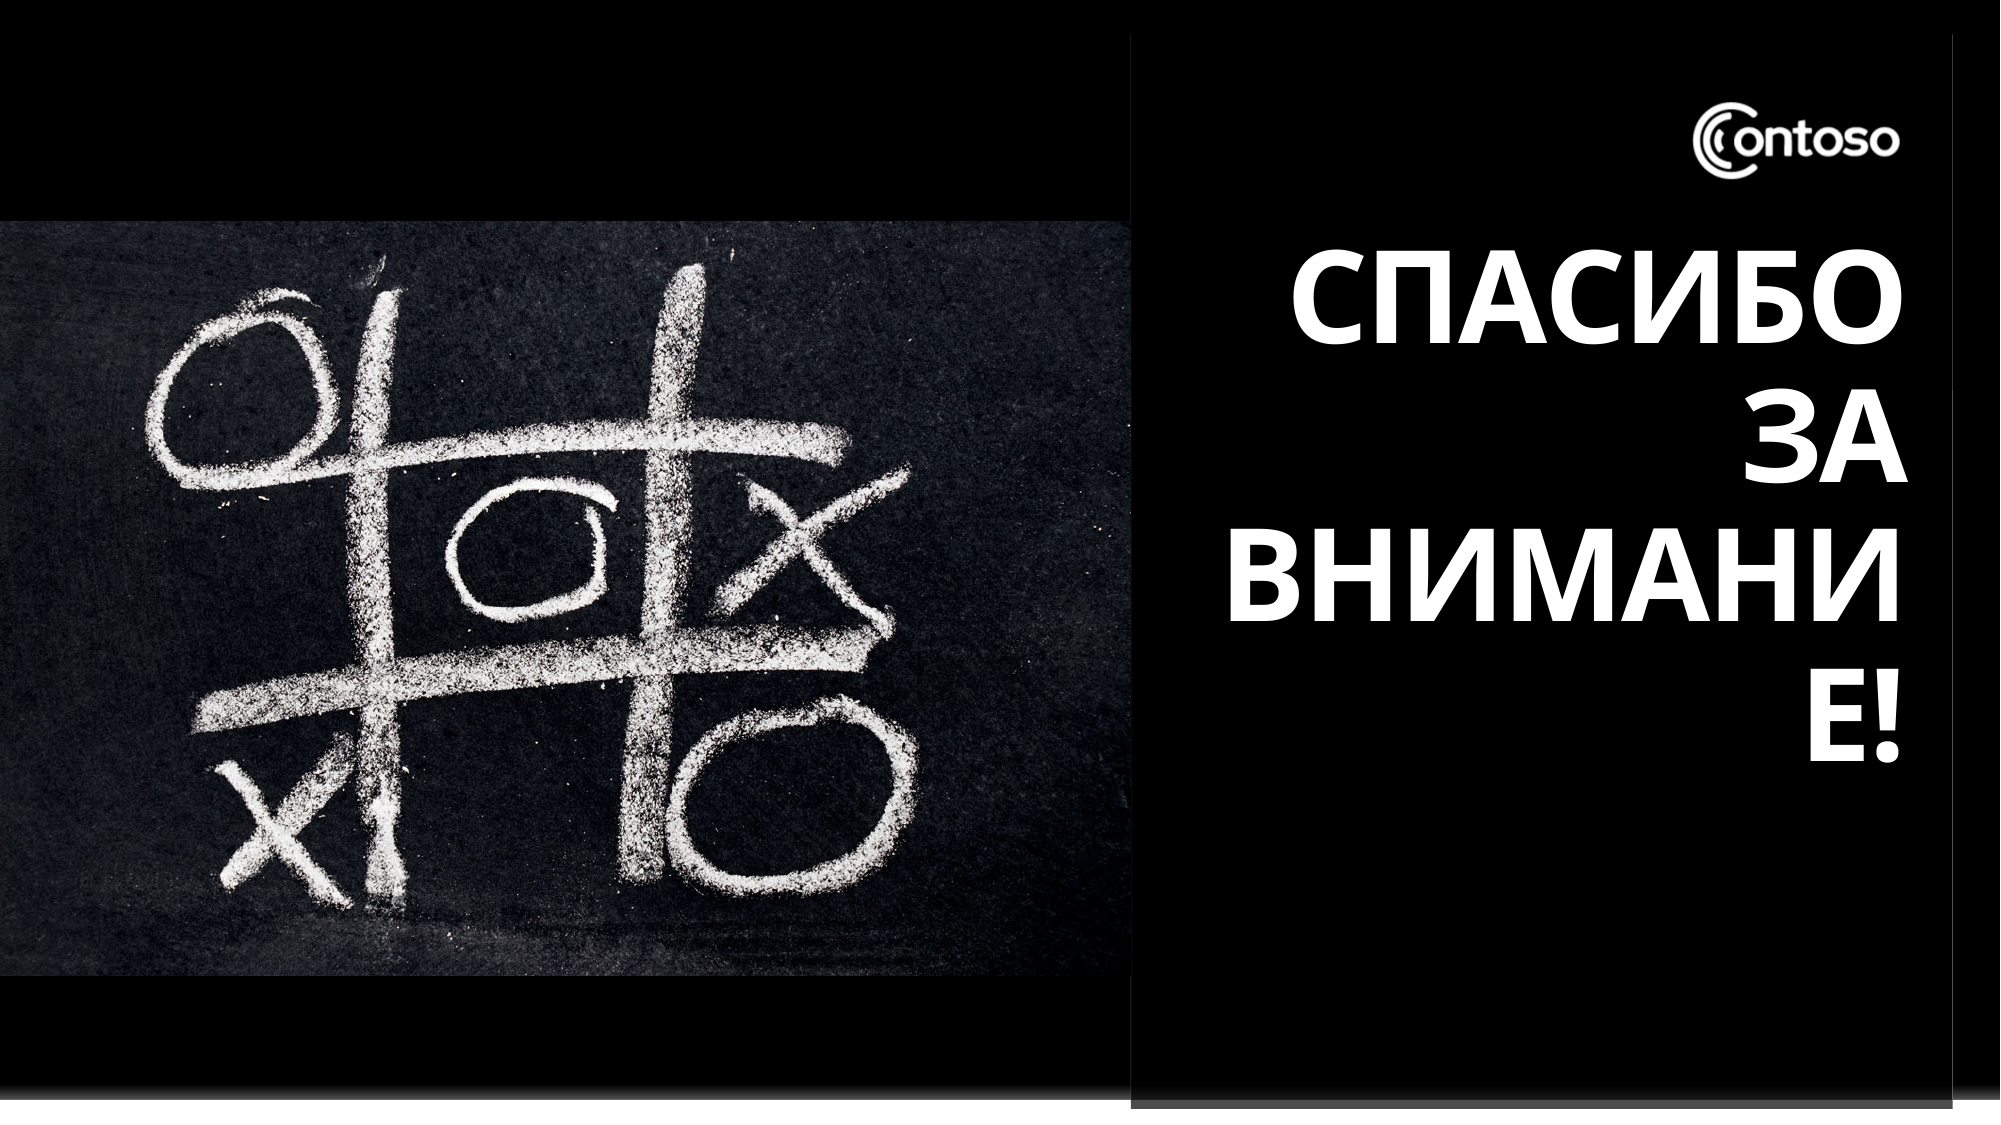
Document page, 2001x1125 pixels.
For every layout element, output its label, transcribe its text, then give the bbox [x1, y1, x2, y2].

picture [1685, 95, 1907, 181]
title Спасибо за внимание! [1175, 329, 1907, 790]
picture [0, 221, 1131, 976]
text_box [1132, 34, 1952, 391]
